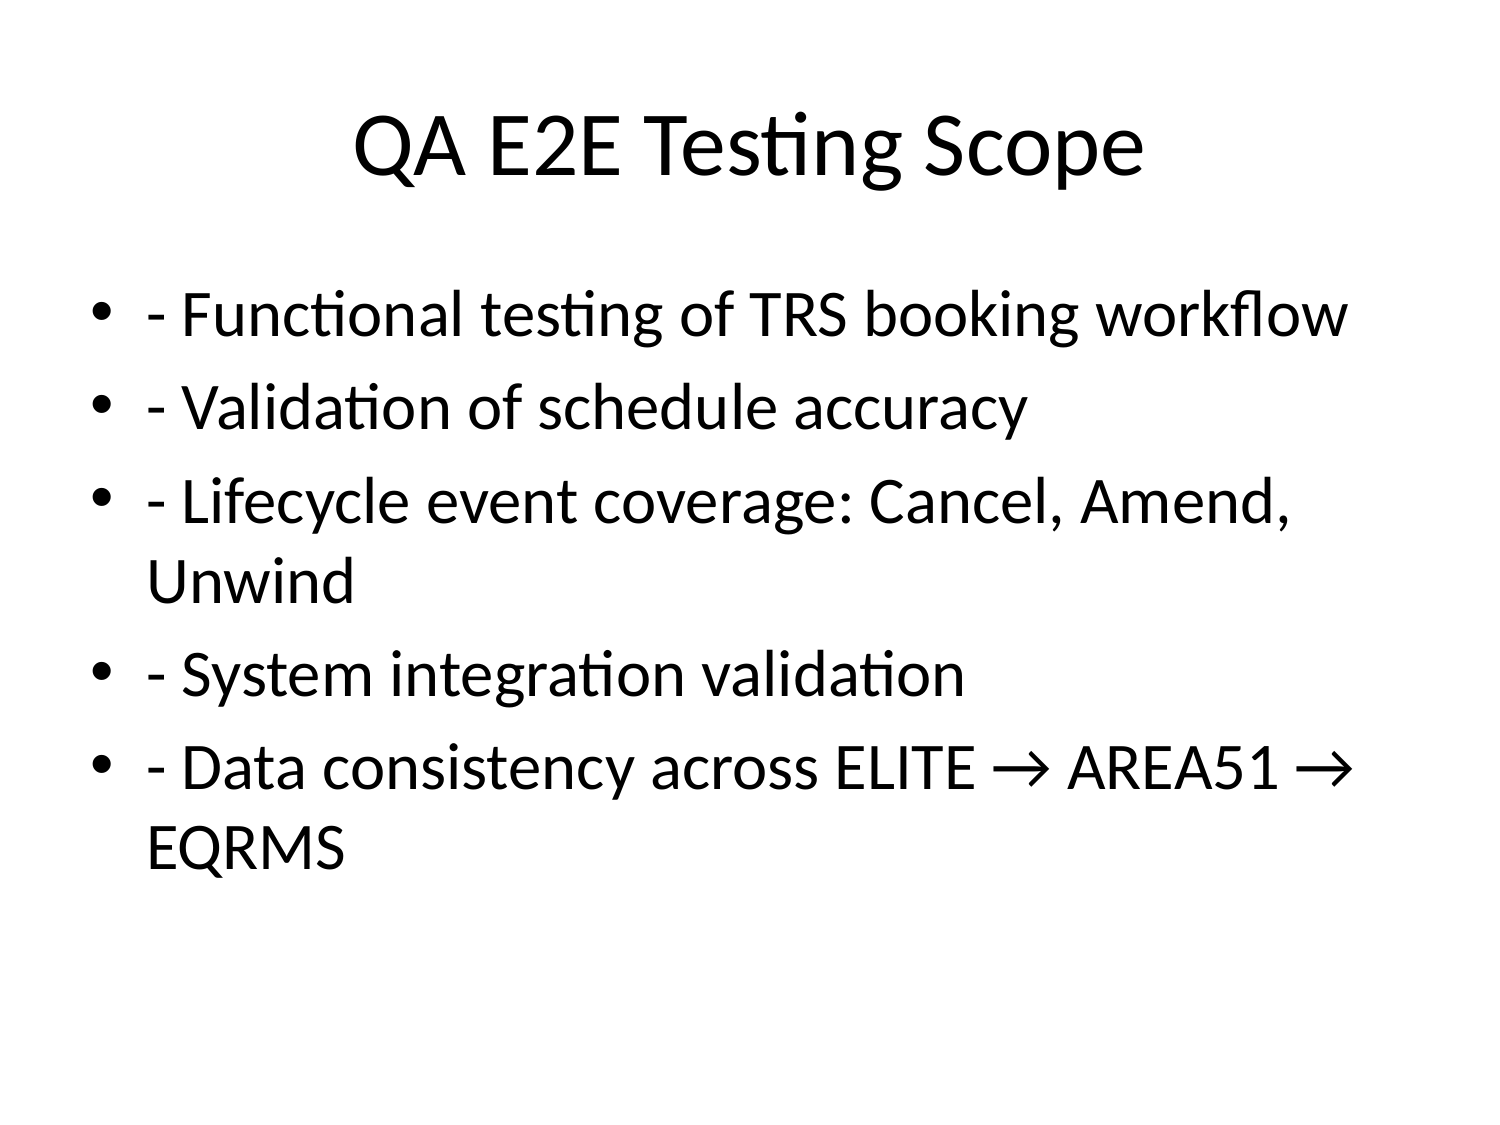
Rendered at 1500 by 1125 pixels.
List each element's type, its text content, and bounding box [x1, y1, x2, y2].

list - Functional testing of TRS booking workflow - Validation of schedule accuracy - Lifecycle event coverage: Cancel, Amend, Unwind - System integration validation - Data consistency across ELITE → AREA51 → EQRMS [75, 262, 1425, 1005]
title QA E2E Testing Scope [75, 45, 1425, 233]
